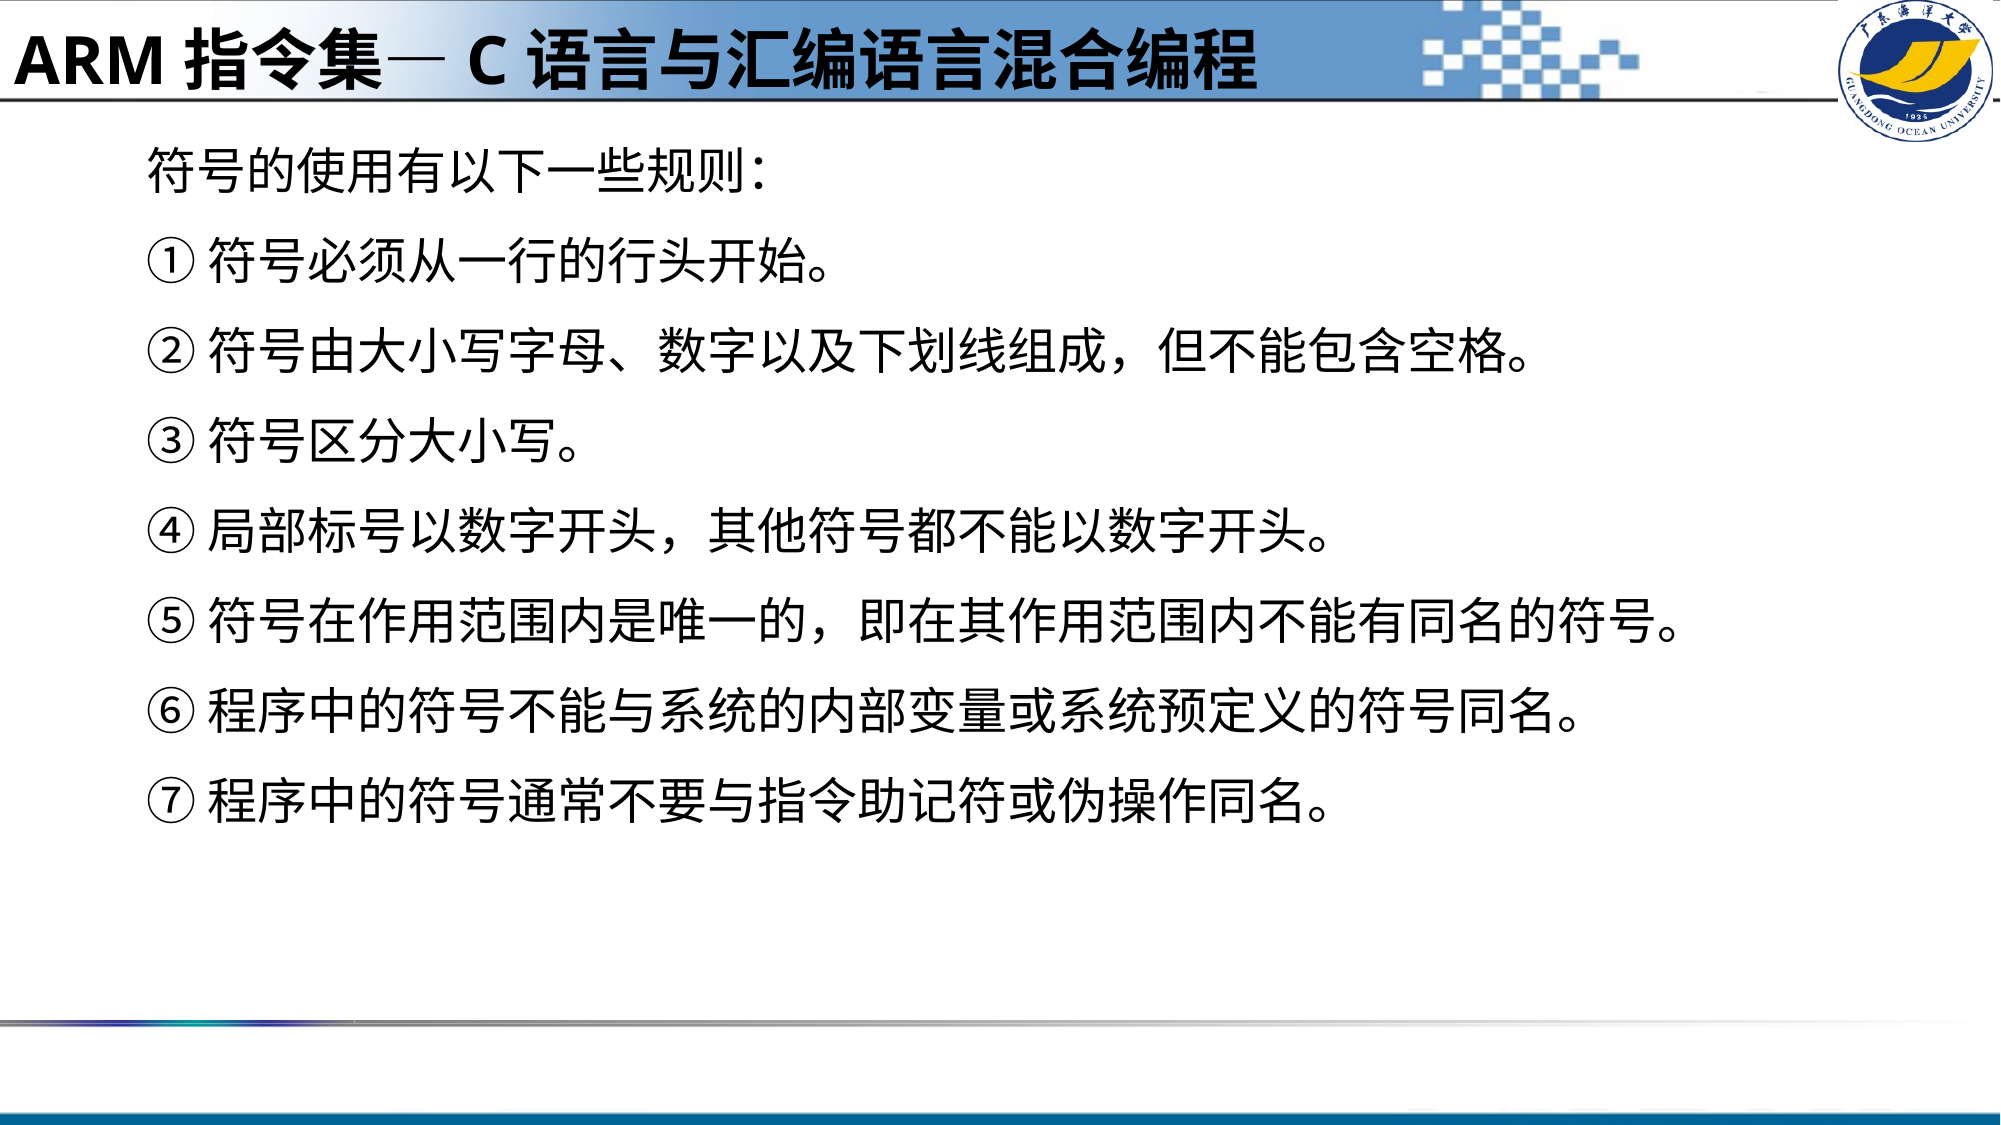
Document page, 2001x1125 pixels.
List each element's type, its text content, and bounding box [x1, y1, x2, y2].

picture [0, 0, 2001, 1115]
title 符号的使用有以下一些规则： ① 符号必须从一行的行头开始。 ② 符号由大小写字母、数字以及下划线组成，但不能包含空格。 ③ 符号区分大小写。 ④ 局部标号以数字开头，其他符号都不能以数字开头。 ⑤ 符号在作用范围内是唯一的，即在其作用范围内不能有同名的符号。 ⑥ 程序中的符号不能与系统的内部变量或系统预定义的符号同名。 ⑦ 程序中的符号通常不要与指令助记符或伪操作同名。 [31, 101, 1945, 929]
text_box ARM指令集—C语言与汇编语言混合编程 [0, 3, 1485, 113]
